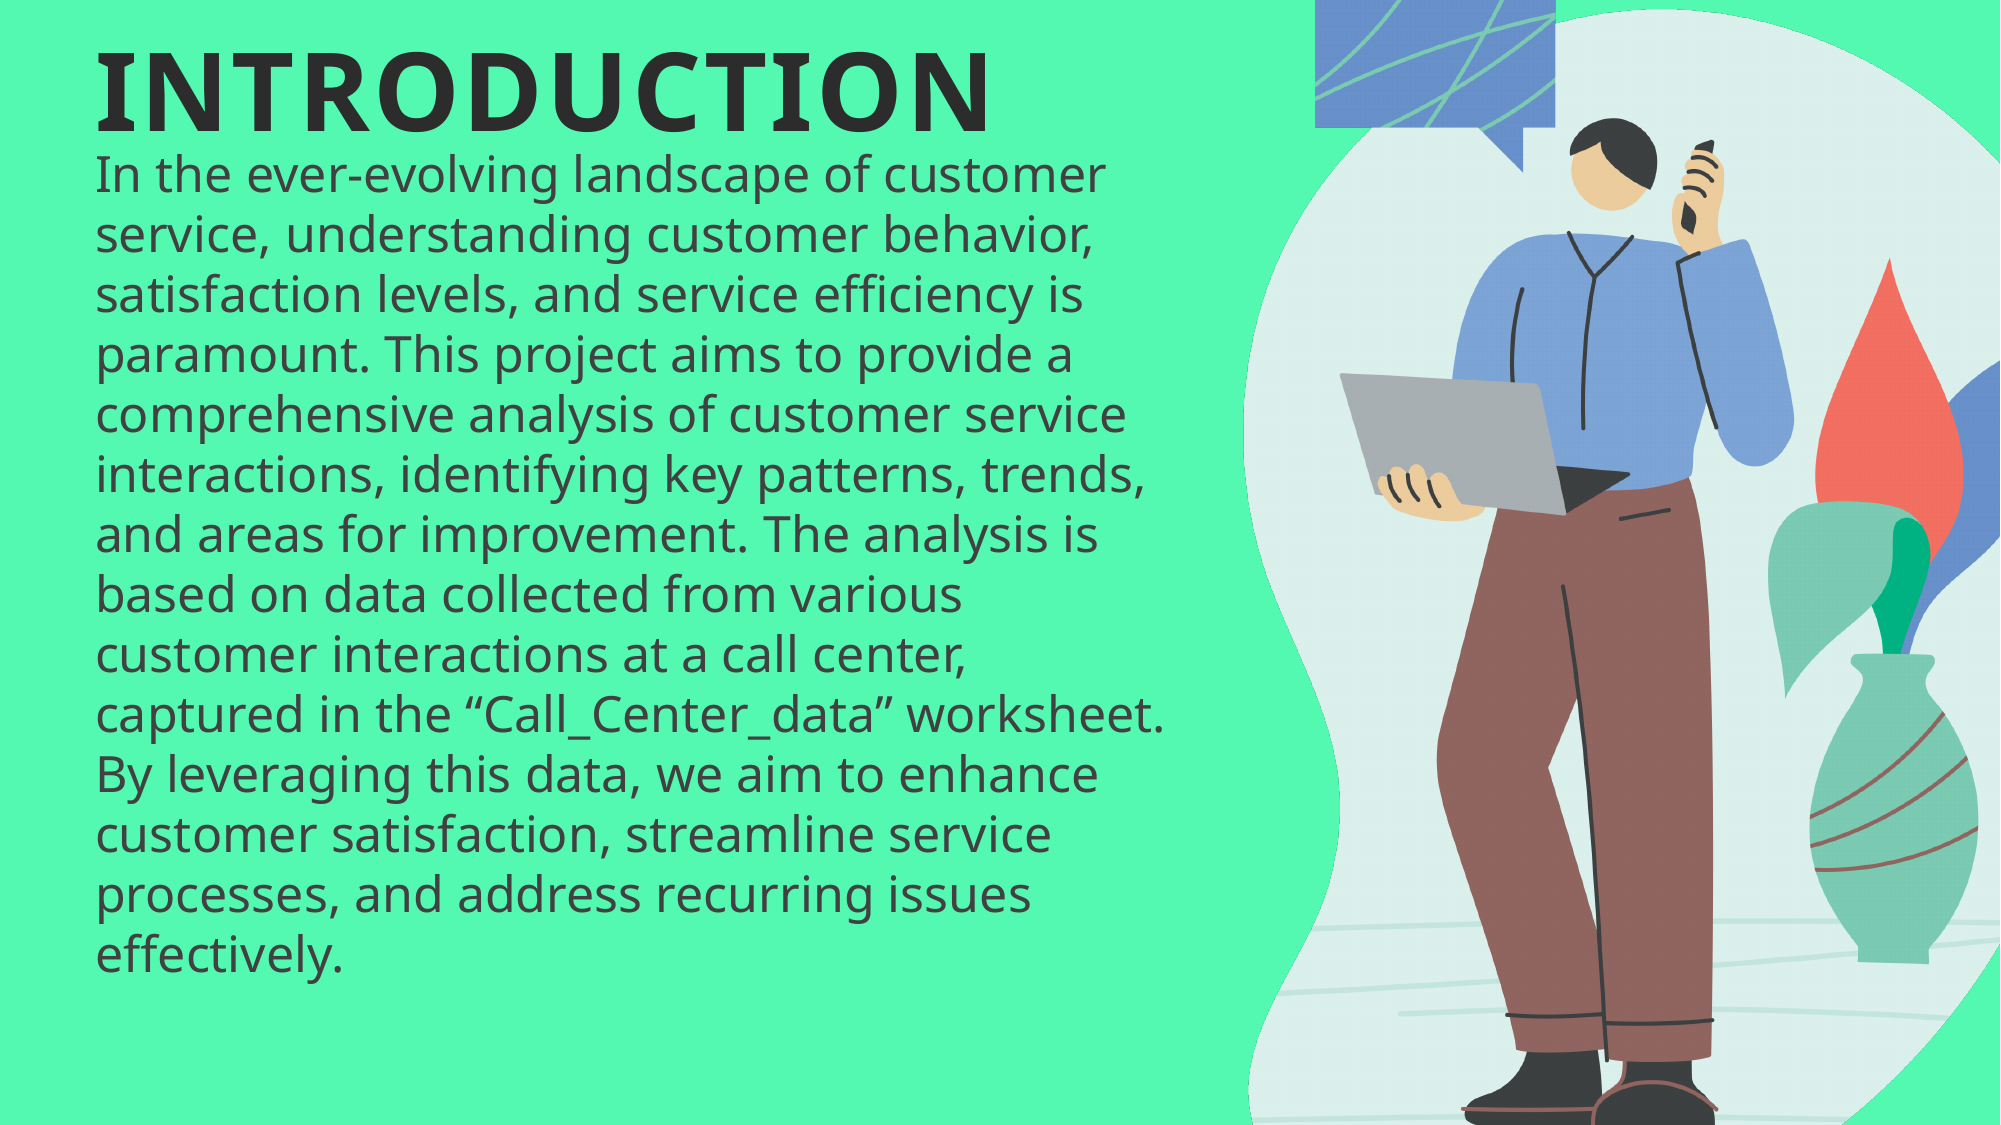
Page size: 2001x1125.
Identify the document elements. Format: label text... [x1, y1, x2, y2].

title Introduction [79, 29, 1135, 135]
picture [1233, 0, 2000, 1125]
text_box In the ever-evolving landscape of customer service, understanding customer behavior, satisfaction levels, and service efficiency is paramount. This project aims to provide a comprehensive analysis of customer service interactions, identifying key patterns, trends, and areas for improvement. The analysis is based on data collected from various customer interactions at a call center, captured in the “Call_Center_data” worksheet. By leveraging this data, we aim to enhance customer satisfaction, streamline service processes, and address recurring issues effectively. [79, 135, 1186, 990]
